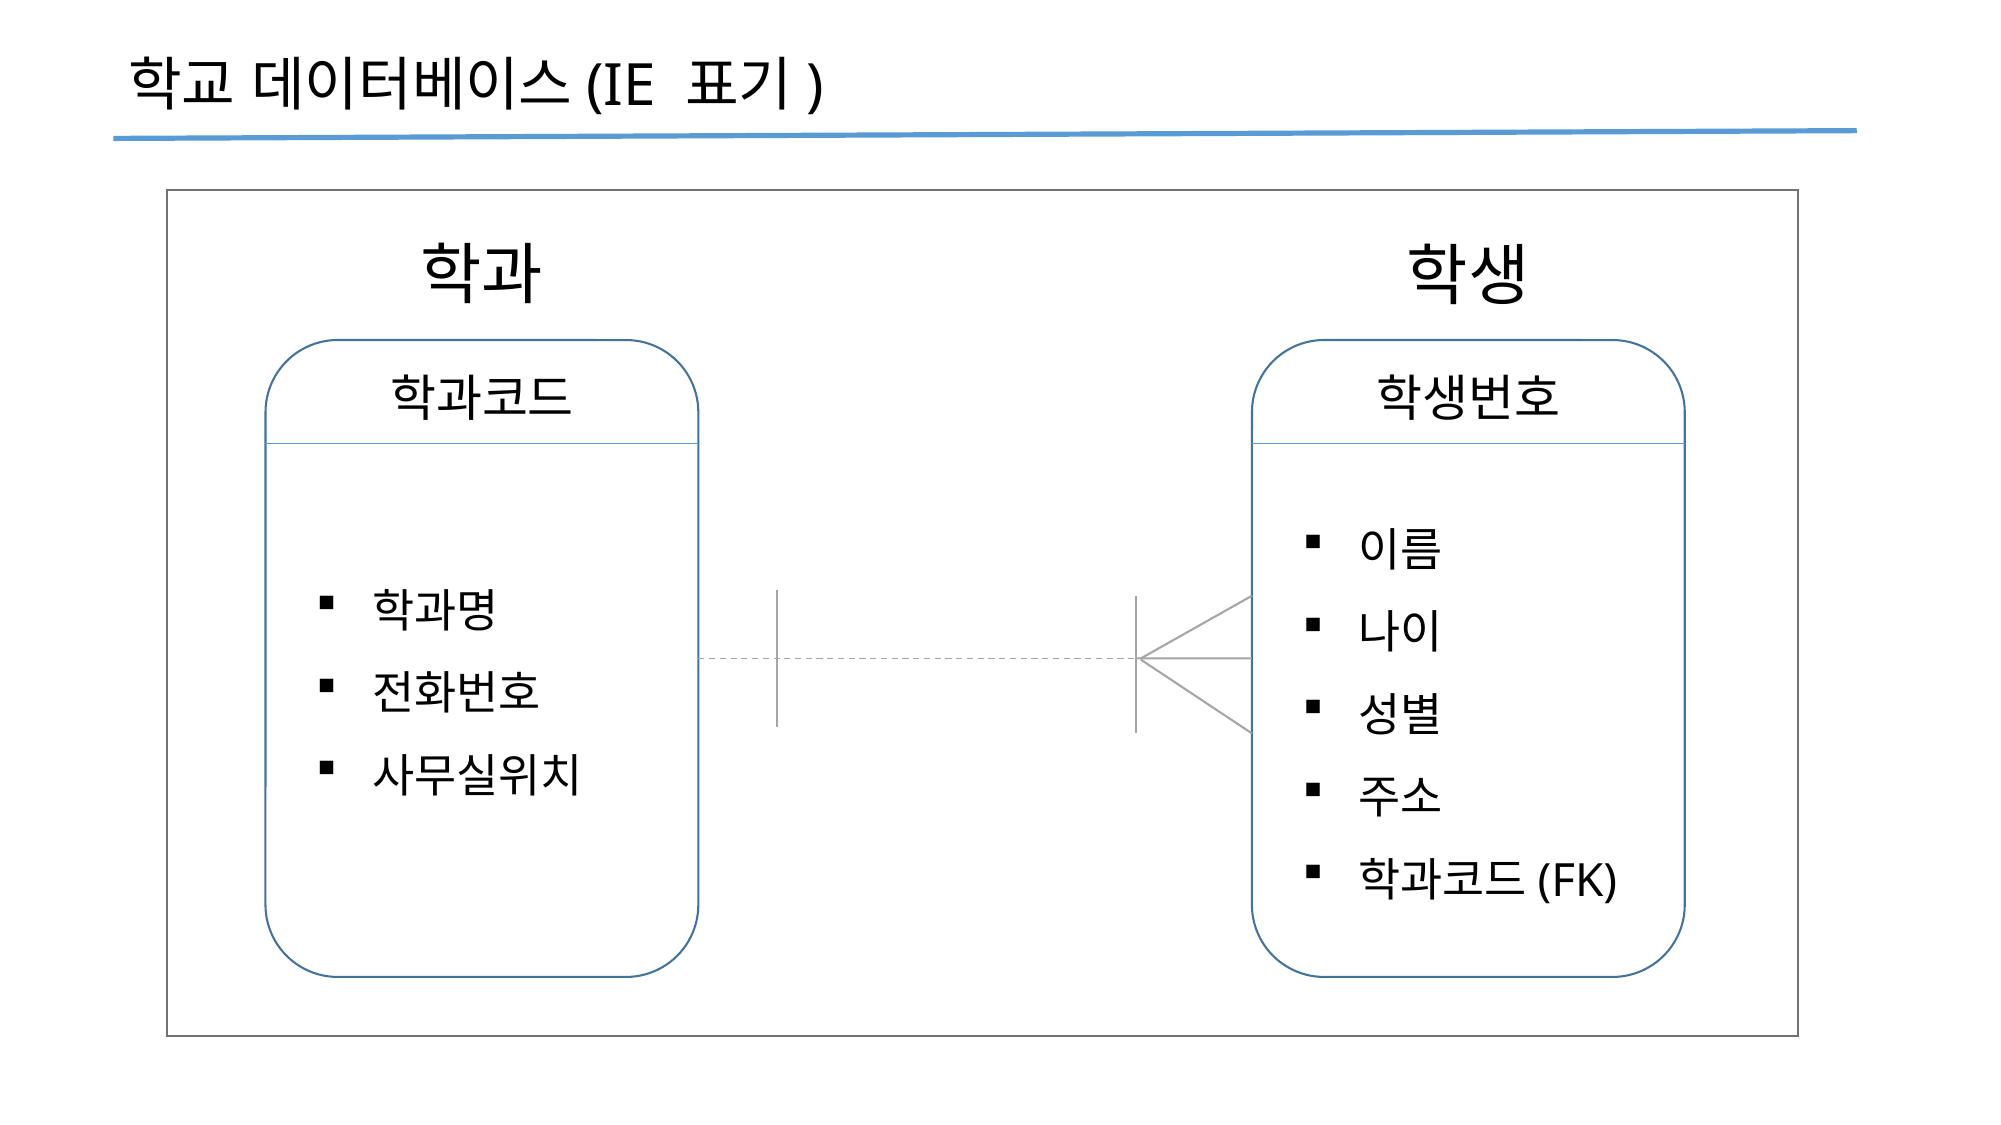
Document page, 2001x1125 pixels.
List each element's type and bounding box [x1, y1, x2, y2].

text_box [186, 224, 1764, 977]
text_box [166, 189, 1799, 1037]
text_box [113, 39, 1857, 139]
